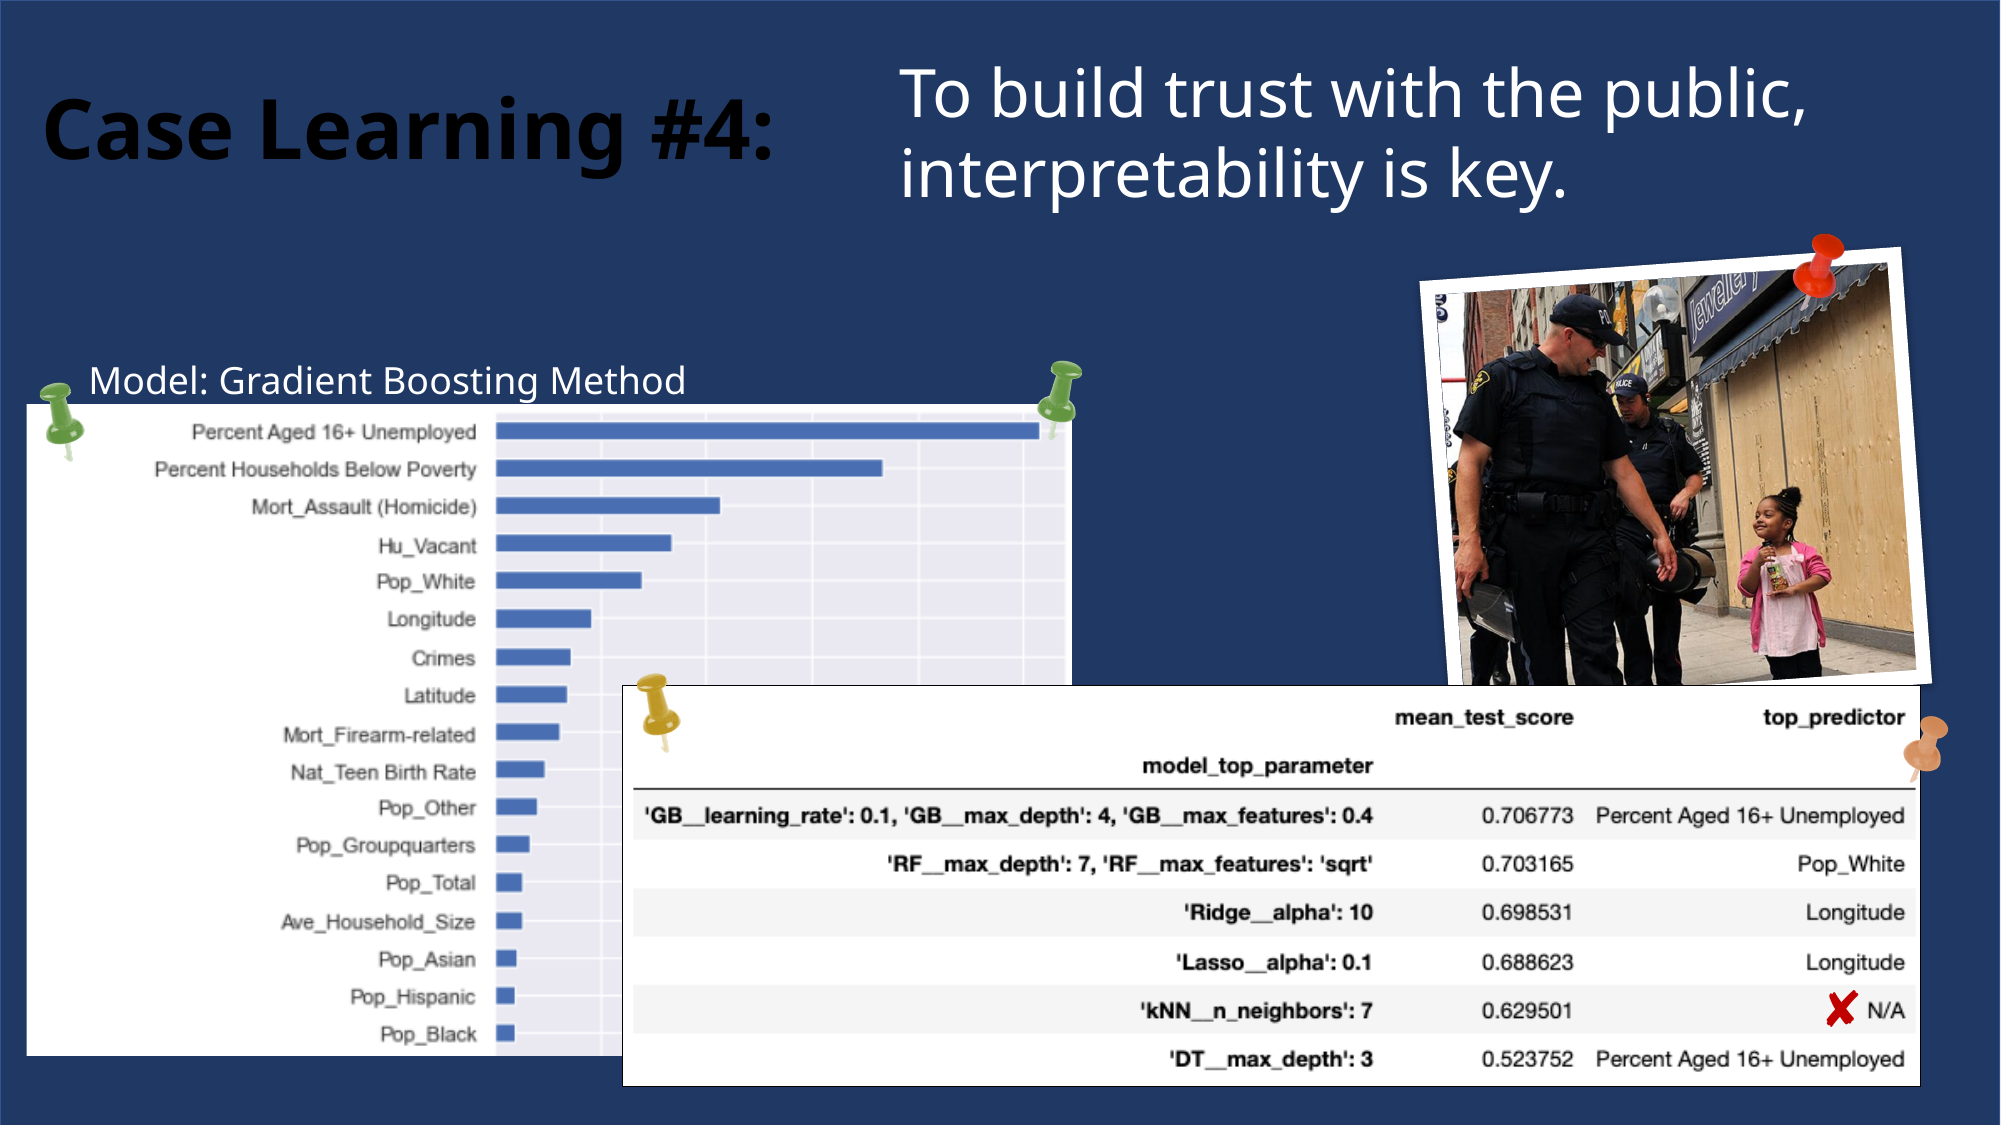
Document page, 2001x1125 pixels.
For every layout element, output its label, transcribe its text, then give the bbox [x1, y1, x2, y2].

text_box To build trust with the public, interpretability is key. [884, 43, 1905, 218]
picture [0, 188, 2000, 1087]
text_box Case Learning #4: [26, 69, 884, 185]
text_box Model: Gradient Boosting Method [73, 349, 724, 404]
